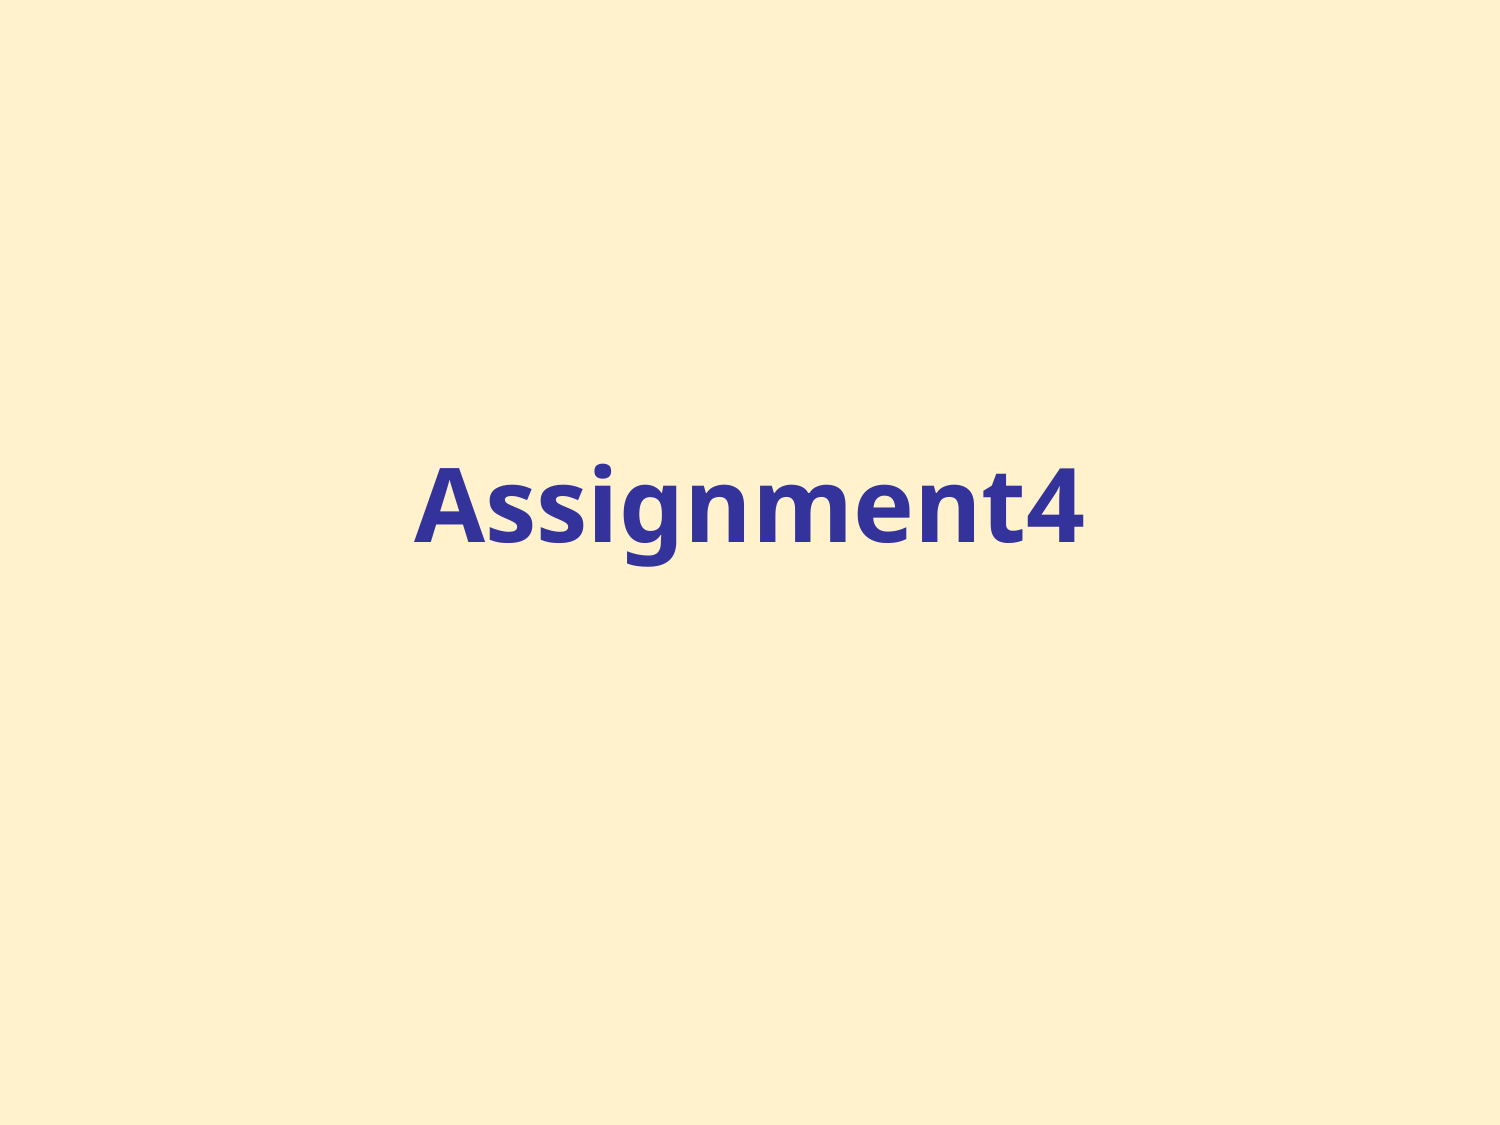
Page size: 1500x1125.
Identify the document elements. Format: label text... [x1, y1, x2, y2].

title Assignment4 [187, 440, 1313, 573]
